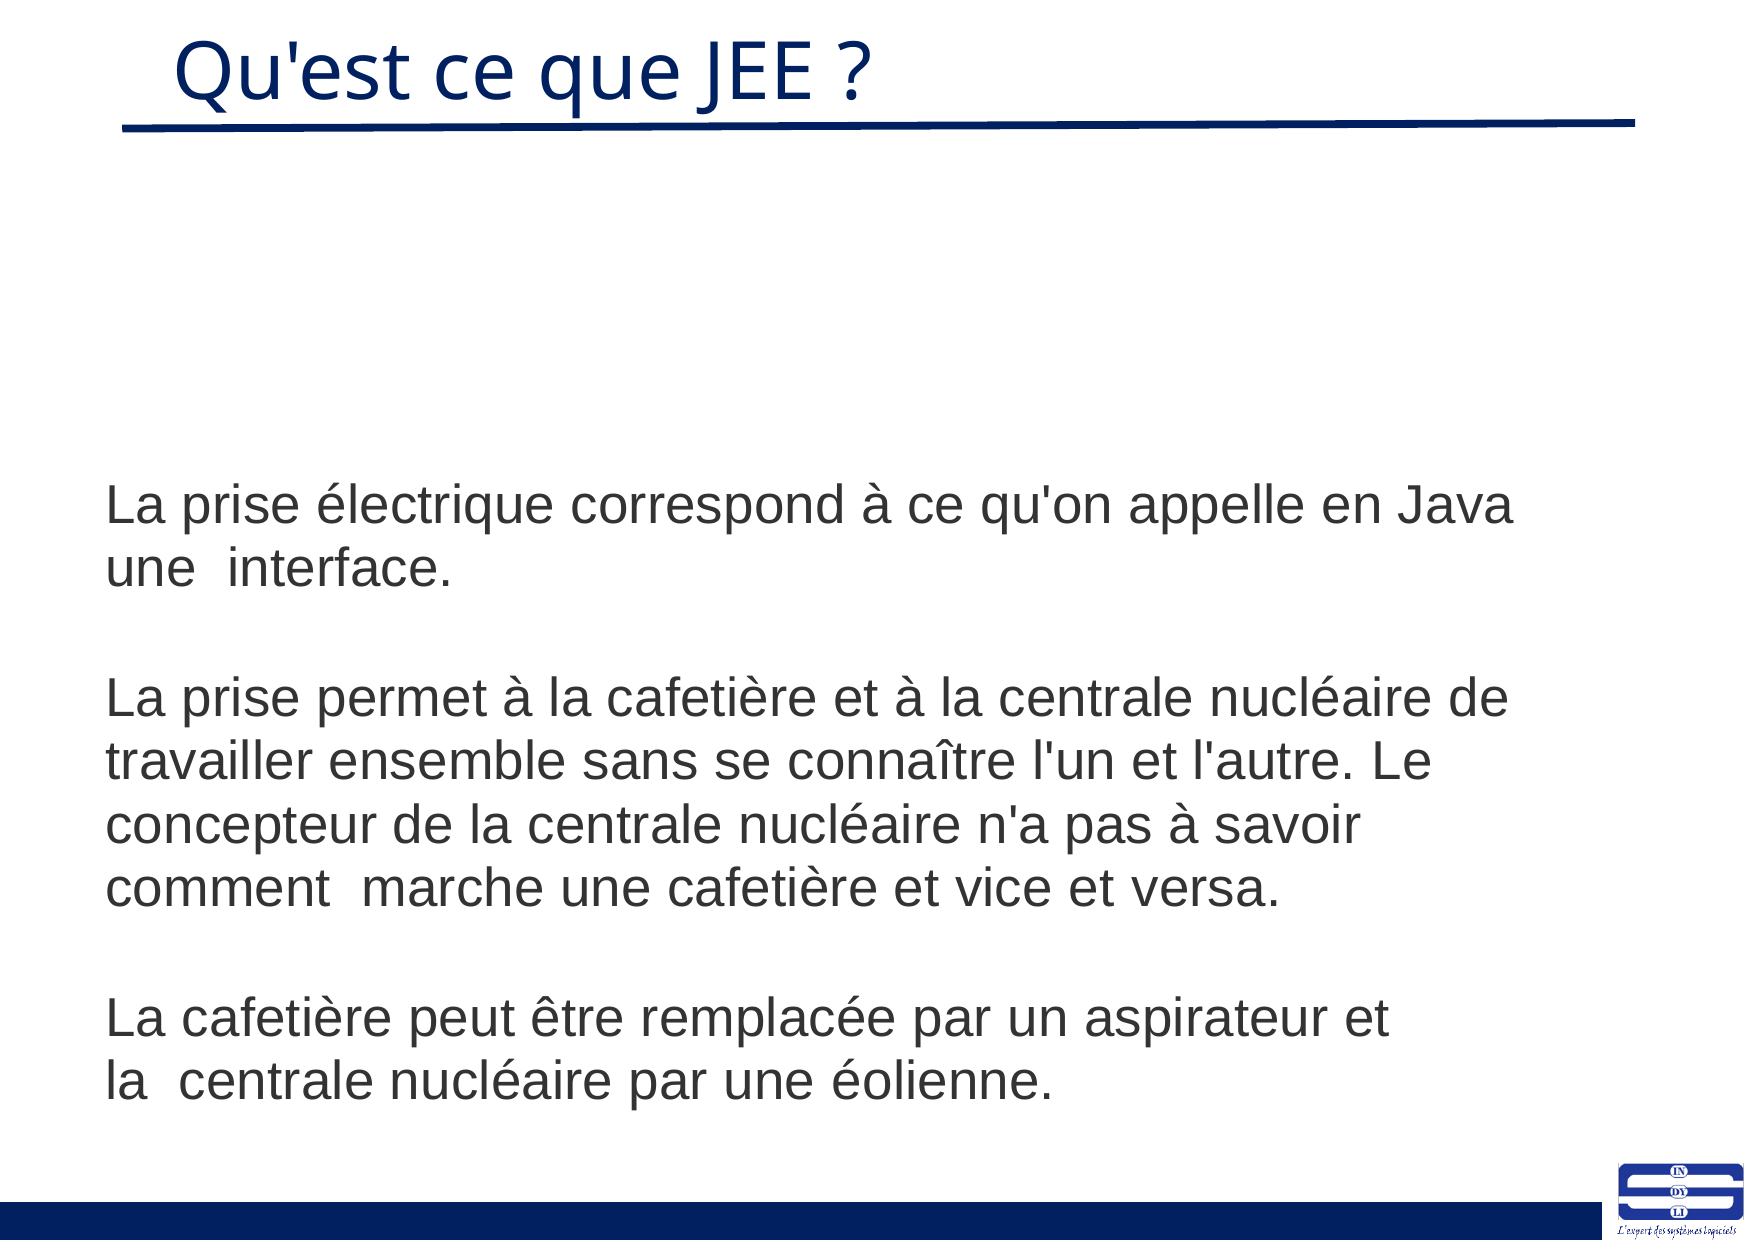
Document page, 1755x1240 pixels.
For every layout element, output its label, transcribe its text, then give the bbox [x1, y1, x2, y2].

title Qu'est ce que JEE ? [170, 0, 1671, 172]
picture [1610, 1163, 1755, 1240]
text_box La prise électrique correspond à ce qu'on appelle en Java une interface. La prise permet à la cafetière et à la centrale nucléaire de travailler ensemble sans se connaître l'un et l'autre. Le concepteur de la centrale nucléaire n'a pas à savoir comment marche une cafetière et vice et versa. La cafetière peut être remplacée par un aspirateur et la centrale nucléaire par une éolienne. [103, 470, 1625, 1111]
